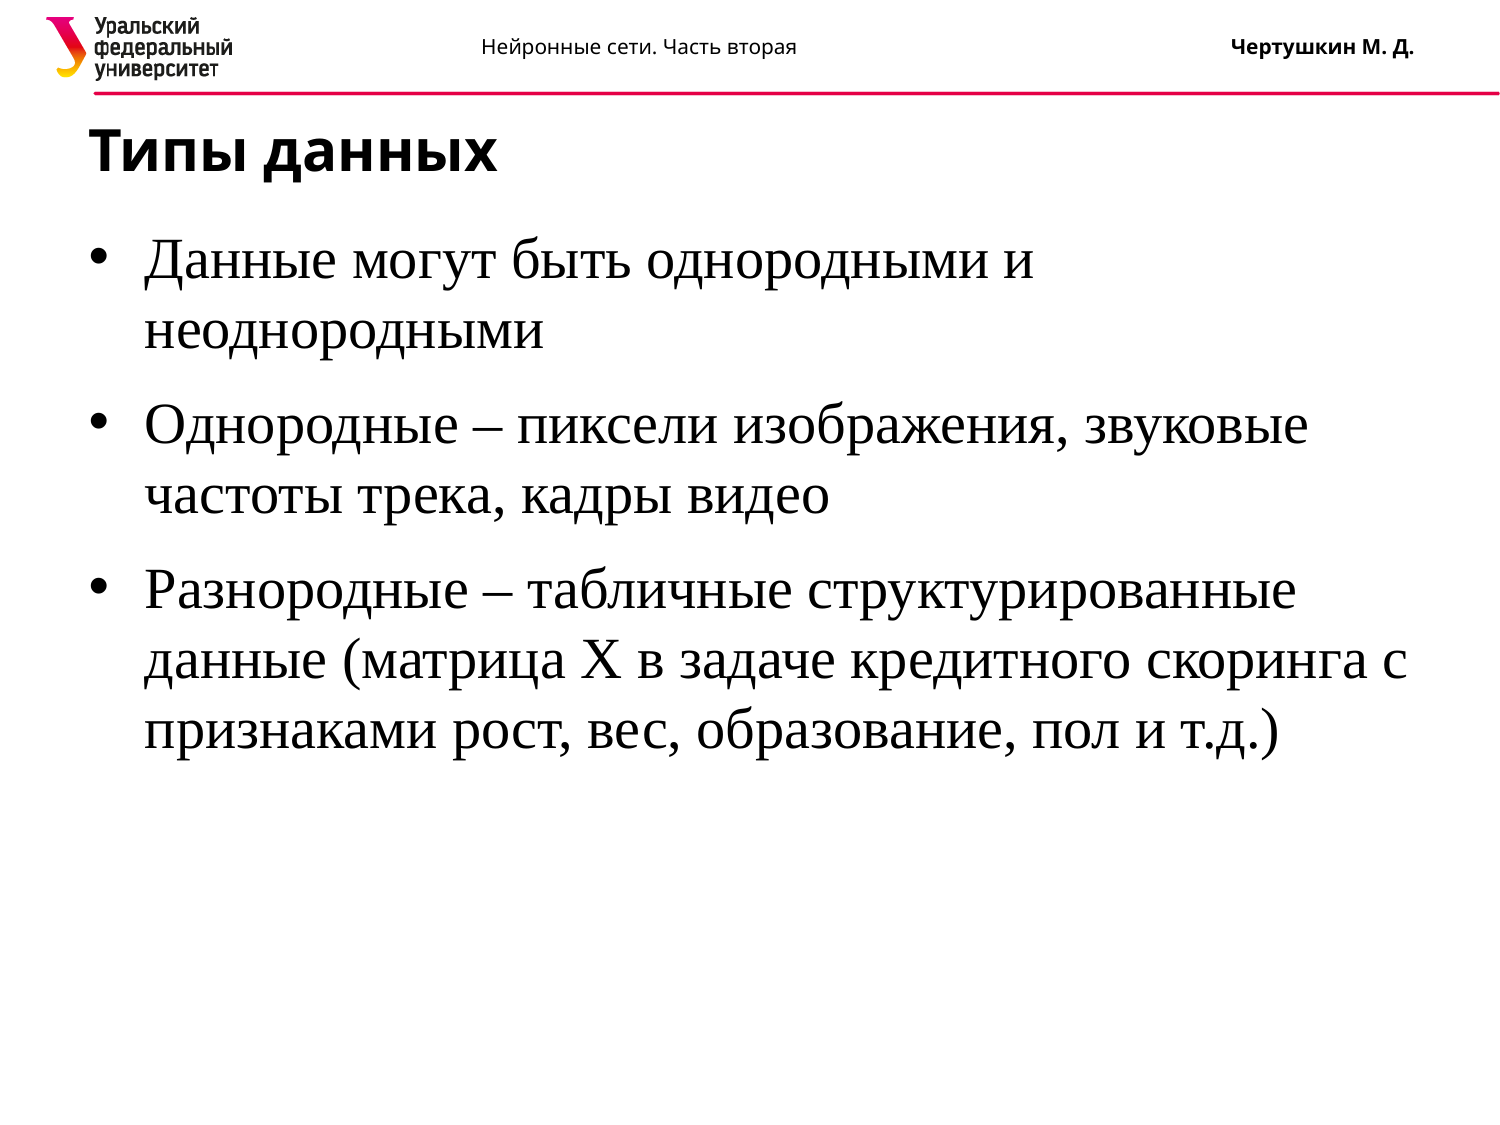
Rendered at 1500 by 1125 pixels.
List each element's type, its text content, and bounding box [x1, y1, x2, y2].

picture [0, 0, 1500, 103]
text_box Типы данных [88, 113, 1436, 184]
text_box Данные могут быть однородными и неоднородными Однородные – пиксели изображения, звуковые частоты трека, кадры видео Разнородные – табличные структурированные данные (матрица X в задаче кредитного скоринга с признаками рост, вес, образование, пол и т.д.) [88, 219, 1436, 760]
